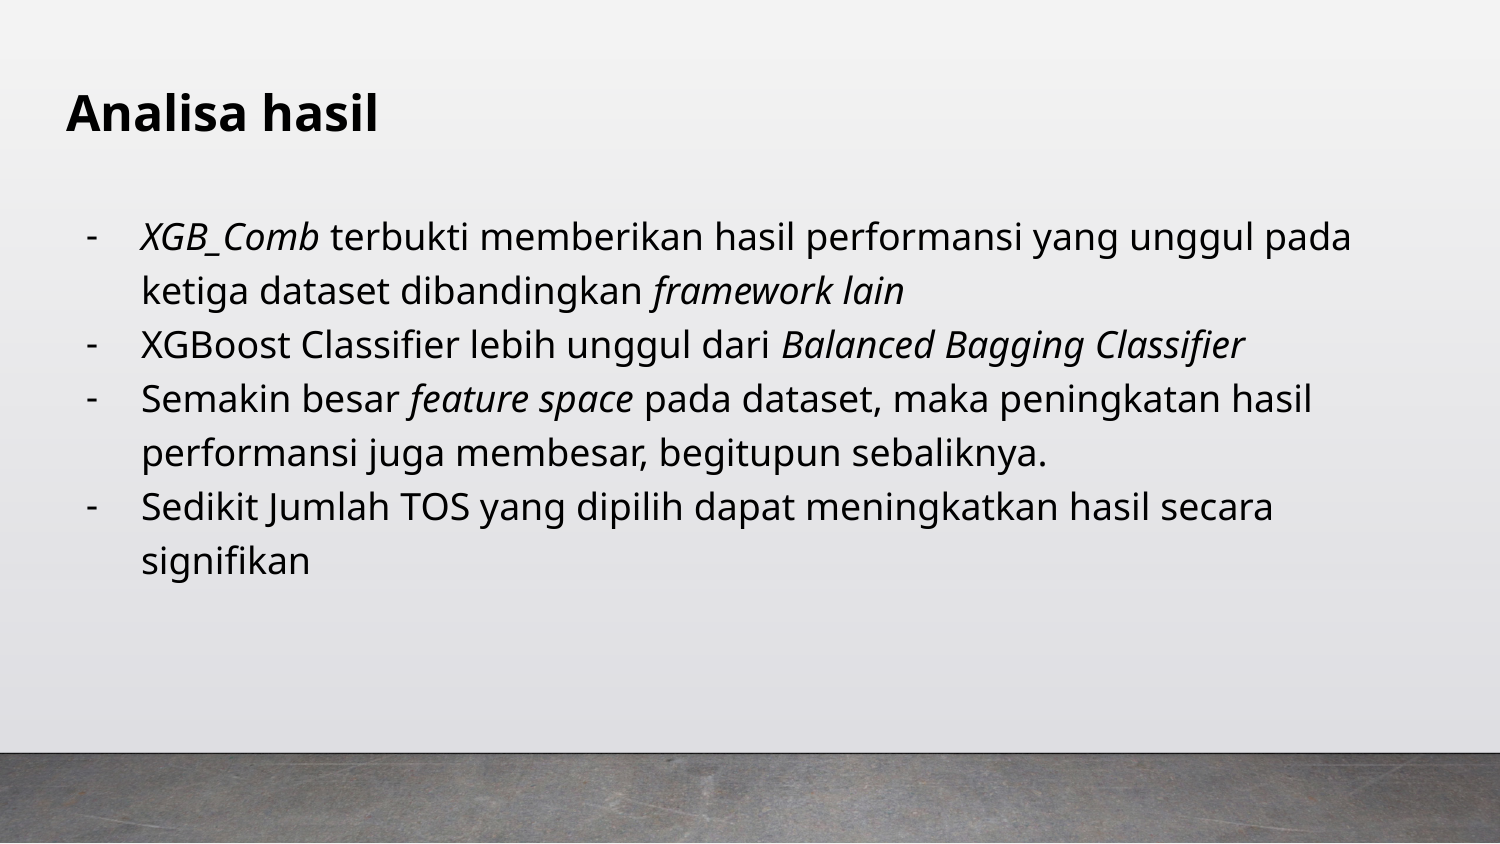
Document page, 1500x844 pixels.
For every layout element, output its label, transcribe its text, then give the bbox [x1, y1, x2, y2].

picture [0, 753, 1500, 843]
title Analisa hasil [51, 72, 1449, 167]
list XGB_Comb terbukti memberikan hasil performansi yang unggul pada ketiga dataset dibandingkan framework lain XGBoost Classifier lebih unggul dari Balanced Bagging Classifier Semakin besar feature space pada dataset, maka peningkatan hasil performansi juga membesar, begitupun sebaliknya. Sedikit Jumlah TOS yang dipilih dapat meningkatkan hasil secara signifikan [51, 189, 1449, 750]
